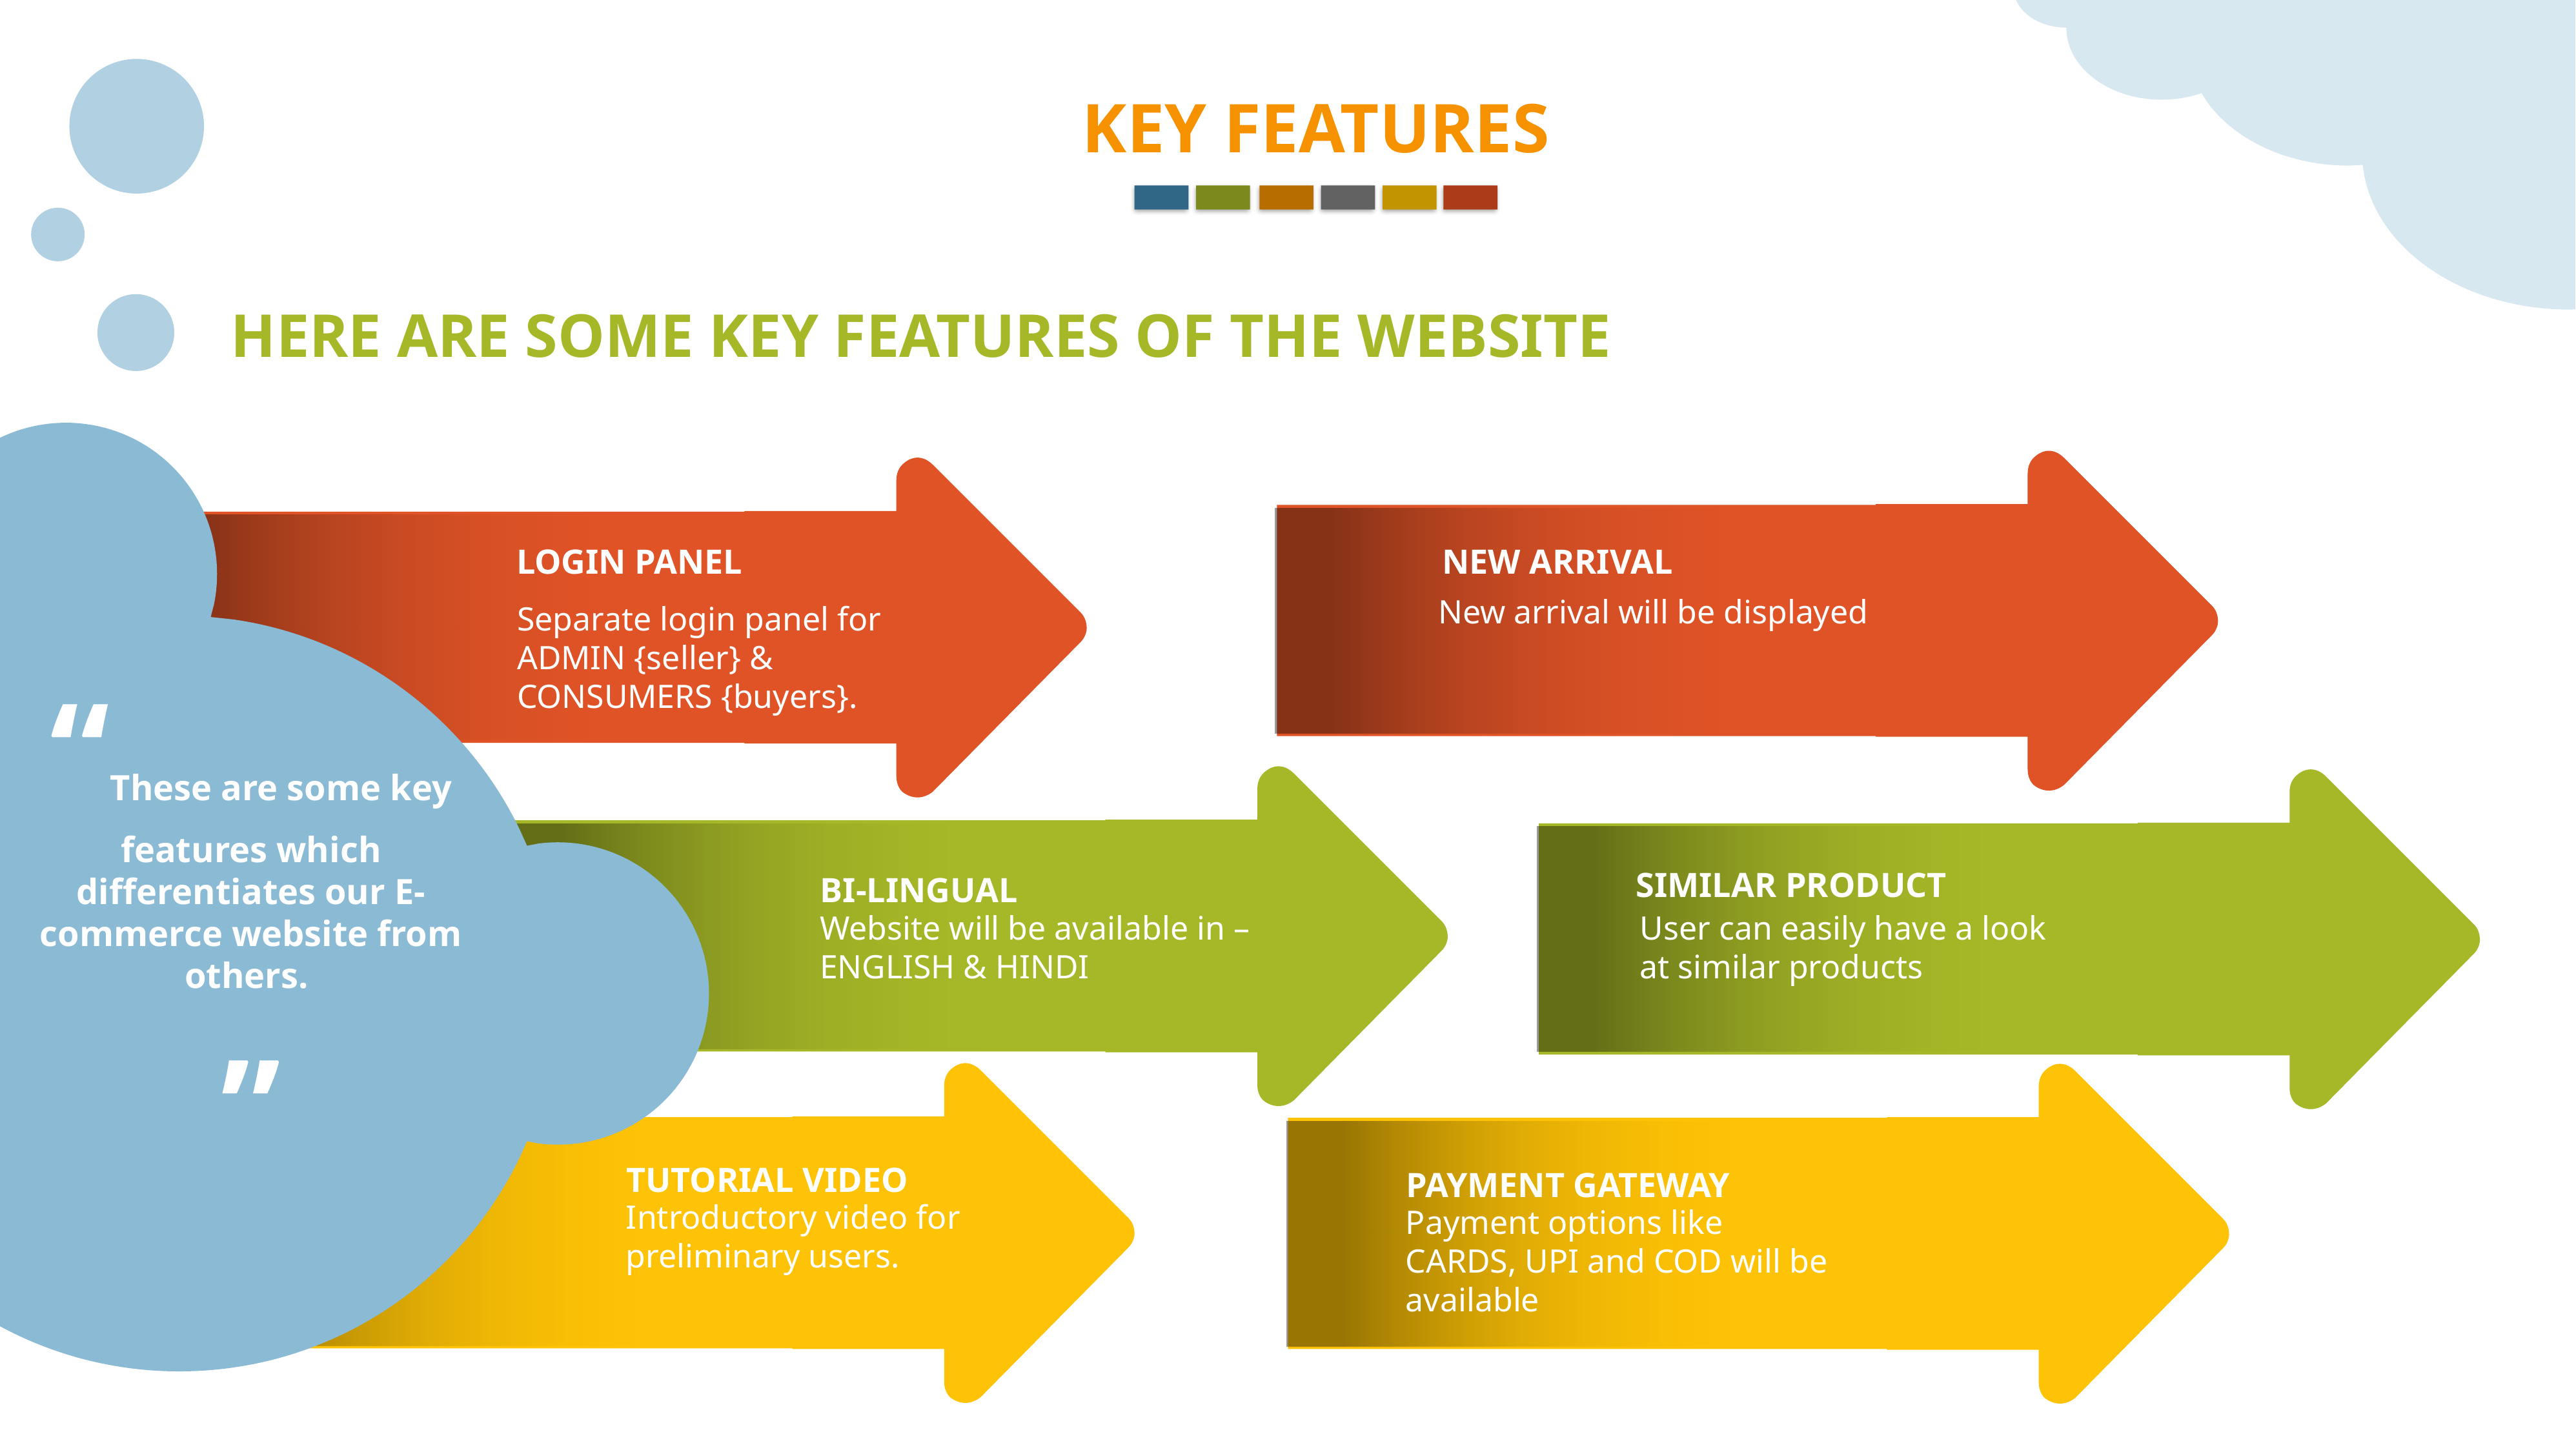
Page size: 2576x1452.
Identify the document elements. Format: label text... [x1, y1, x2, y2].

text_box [602, 1149, 1082, 1287]
text_box [30, 206, 86, 263]
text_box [505, 766, 1448, 1107]
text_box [1382, 1153, 1862, 1293]
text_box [1275, 450, 2218, 791]
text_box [493, 530, 973, 729]
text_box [1021, 80, 1611, 210]
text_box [1616, 854, 2096, 998]
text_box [1414, 472, 2576, 643]
text_box [96, 292, 176, 372]
text_box [0, 421, 163, 653]
text_box [68, 57, 206, 196]
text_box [211, 285, 2144, 380]
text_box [1286, 1064, 2229, 1404]
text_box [796, 859, 1276, 998]
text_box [192, 1063, 1135, 1404]
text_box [143, 457, 1087, 798]
text_box [0, 1207, 188, 1373]
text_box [1537, 769, 2480, 1109]
text_box “These are some key features which differentiates our E-commerce website from others. ” [0, 653, 502, 1207]
text_box [2014, 0, 2576, 311]
